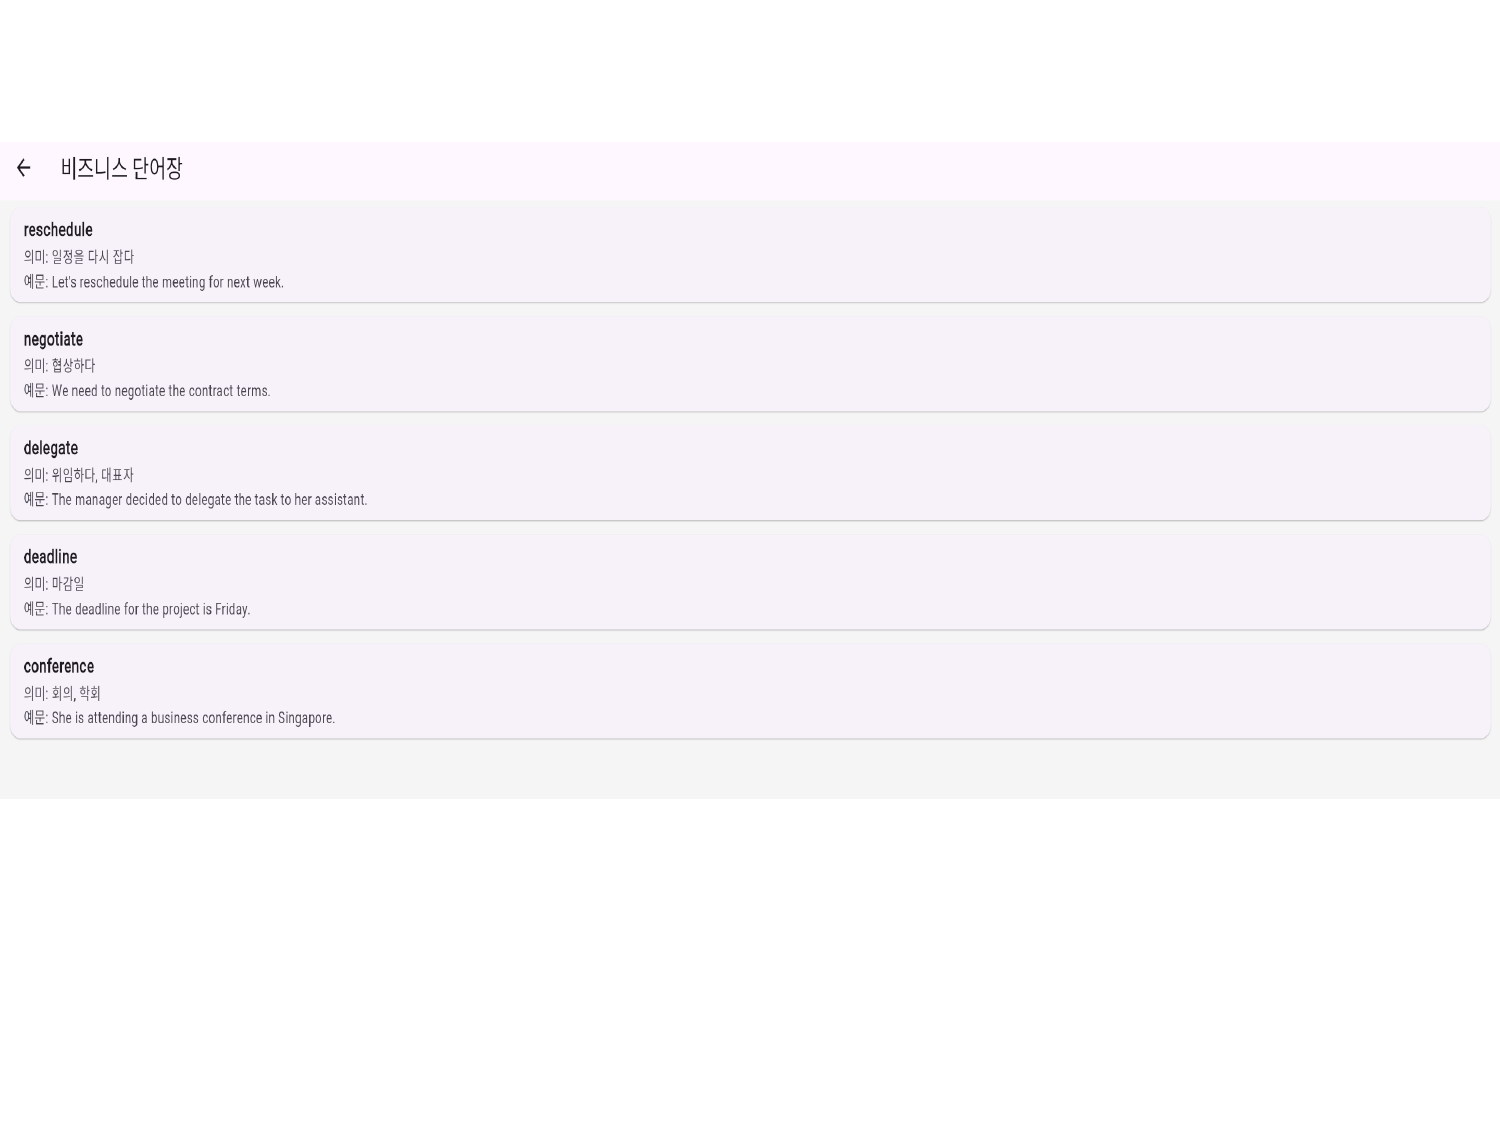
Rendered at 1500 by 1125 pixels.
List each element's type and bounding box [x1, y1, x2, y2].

picture [0, 142, 1500, 799]
